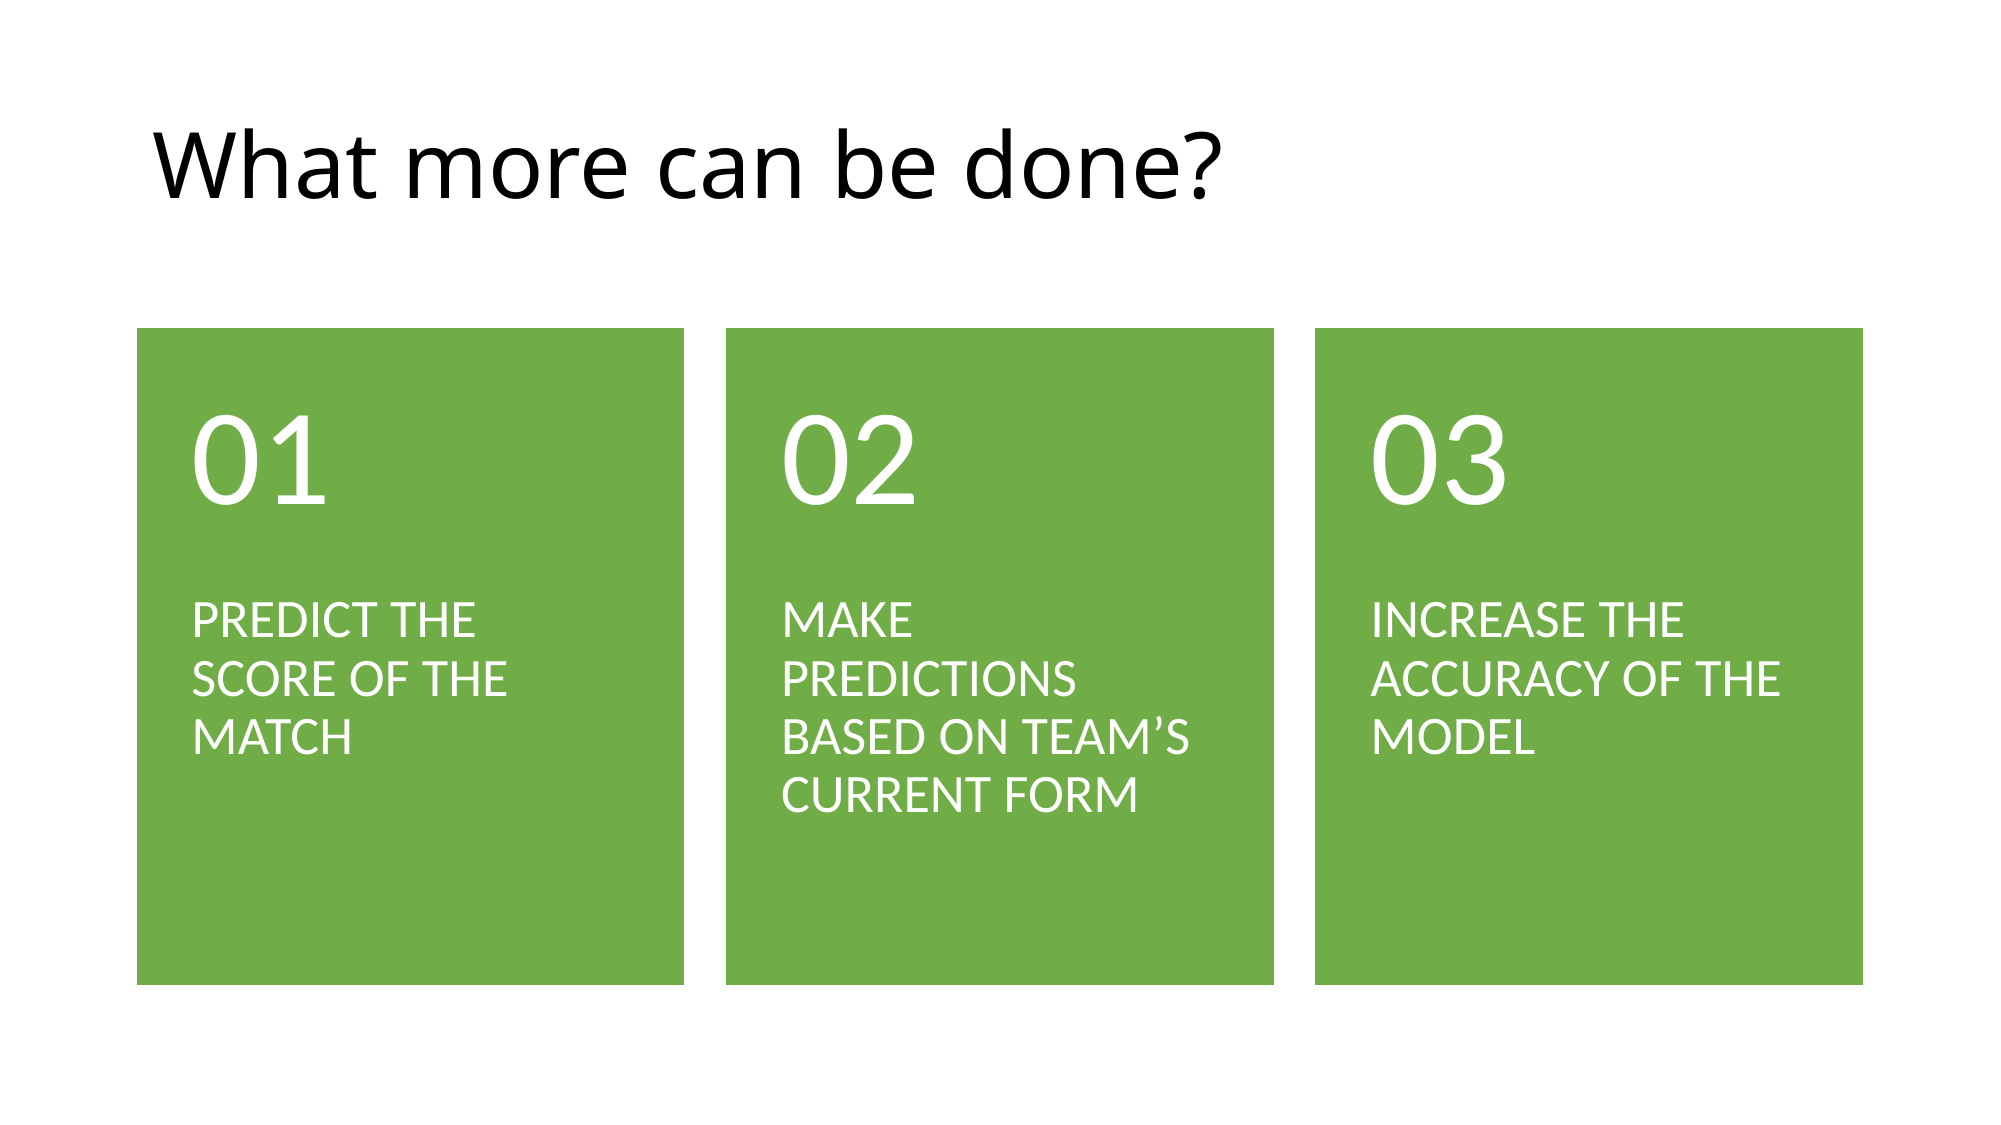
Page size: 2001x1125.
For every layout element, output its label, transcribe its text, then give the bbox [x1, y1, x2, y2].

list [137, 299, 1863, 1014]
title What more can be done? [137, 59, 1863, 278]
